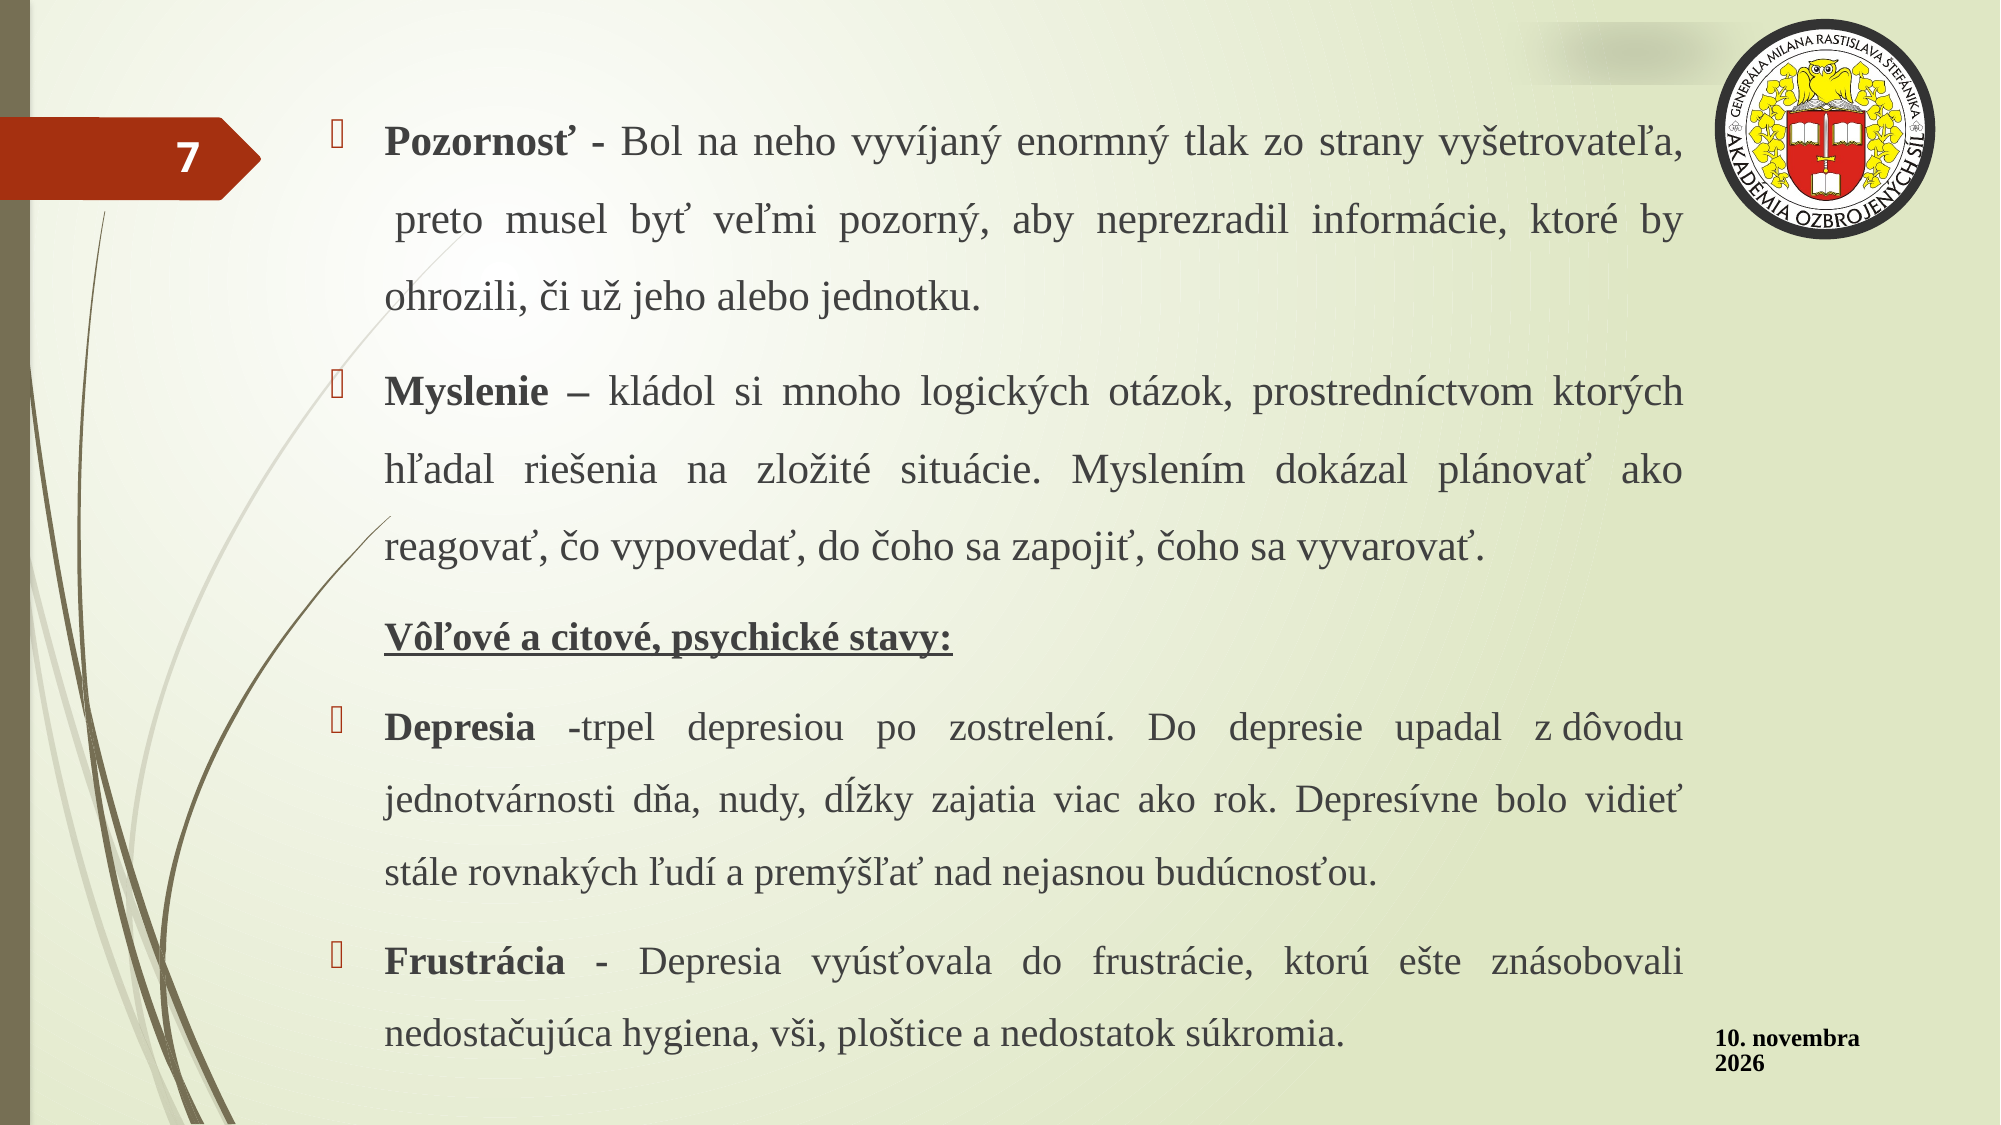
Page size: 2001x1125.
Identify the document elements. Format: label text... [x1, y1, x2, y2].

list Pozornosť - Bol na neho vyvíjaný enormný tlak zo strany vyšetrovateľa, preto musel byť veľmi pozorný, aby neprezradil informácie, ktoré by ohrozili, či už jeho alebo jednotku. Myslenie – kládol si mnoho logických otázok, prostredníctvom ktorých hľadal riešenia na zložité situácie. Myslením dokázal plánovať ako reagovať, čo vypovedať, do čoho sa zapojiť, čoho sa vyvarovať. Vôľové a citové, psychické stavy: Depresia -trpel depresiou po zostrelení. Do depresie upadal z dôvodu jednotvárnosti dňa, nudy, dĺžky zajatia viac ako rok. Depresívne bolo vidieť stále rovnakých ľudí a premýšľať nad nejasnou budúcnosťou. Frustrácia - Depresia vyúsťovala do frustrácie, ktorú ešte znásobovali nedostačujúca hygiena, vši, ploštice a nedostatok súkromia. [314, 79, 1700, 1067]
slide_number 7 [87, 129, 216, 190]
slide_number 23. júna 2021 [1699, 1005, 1888, 1067]
picture [1719, 23, 1931, 235]
